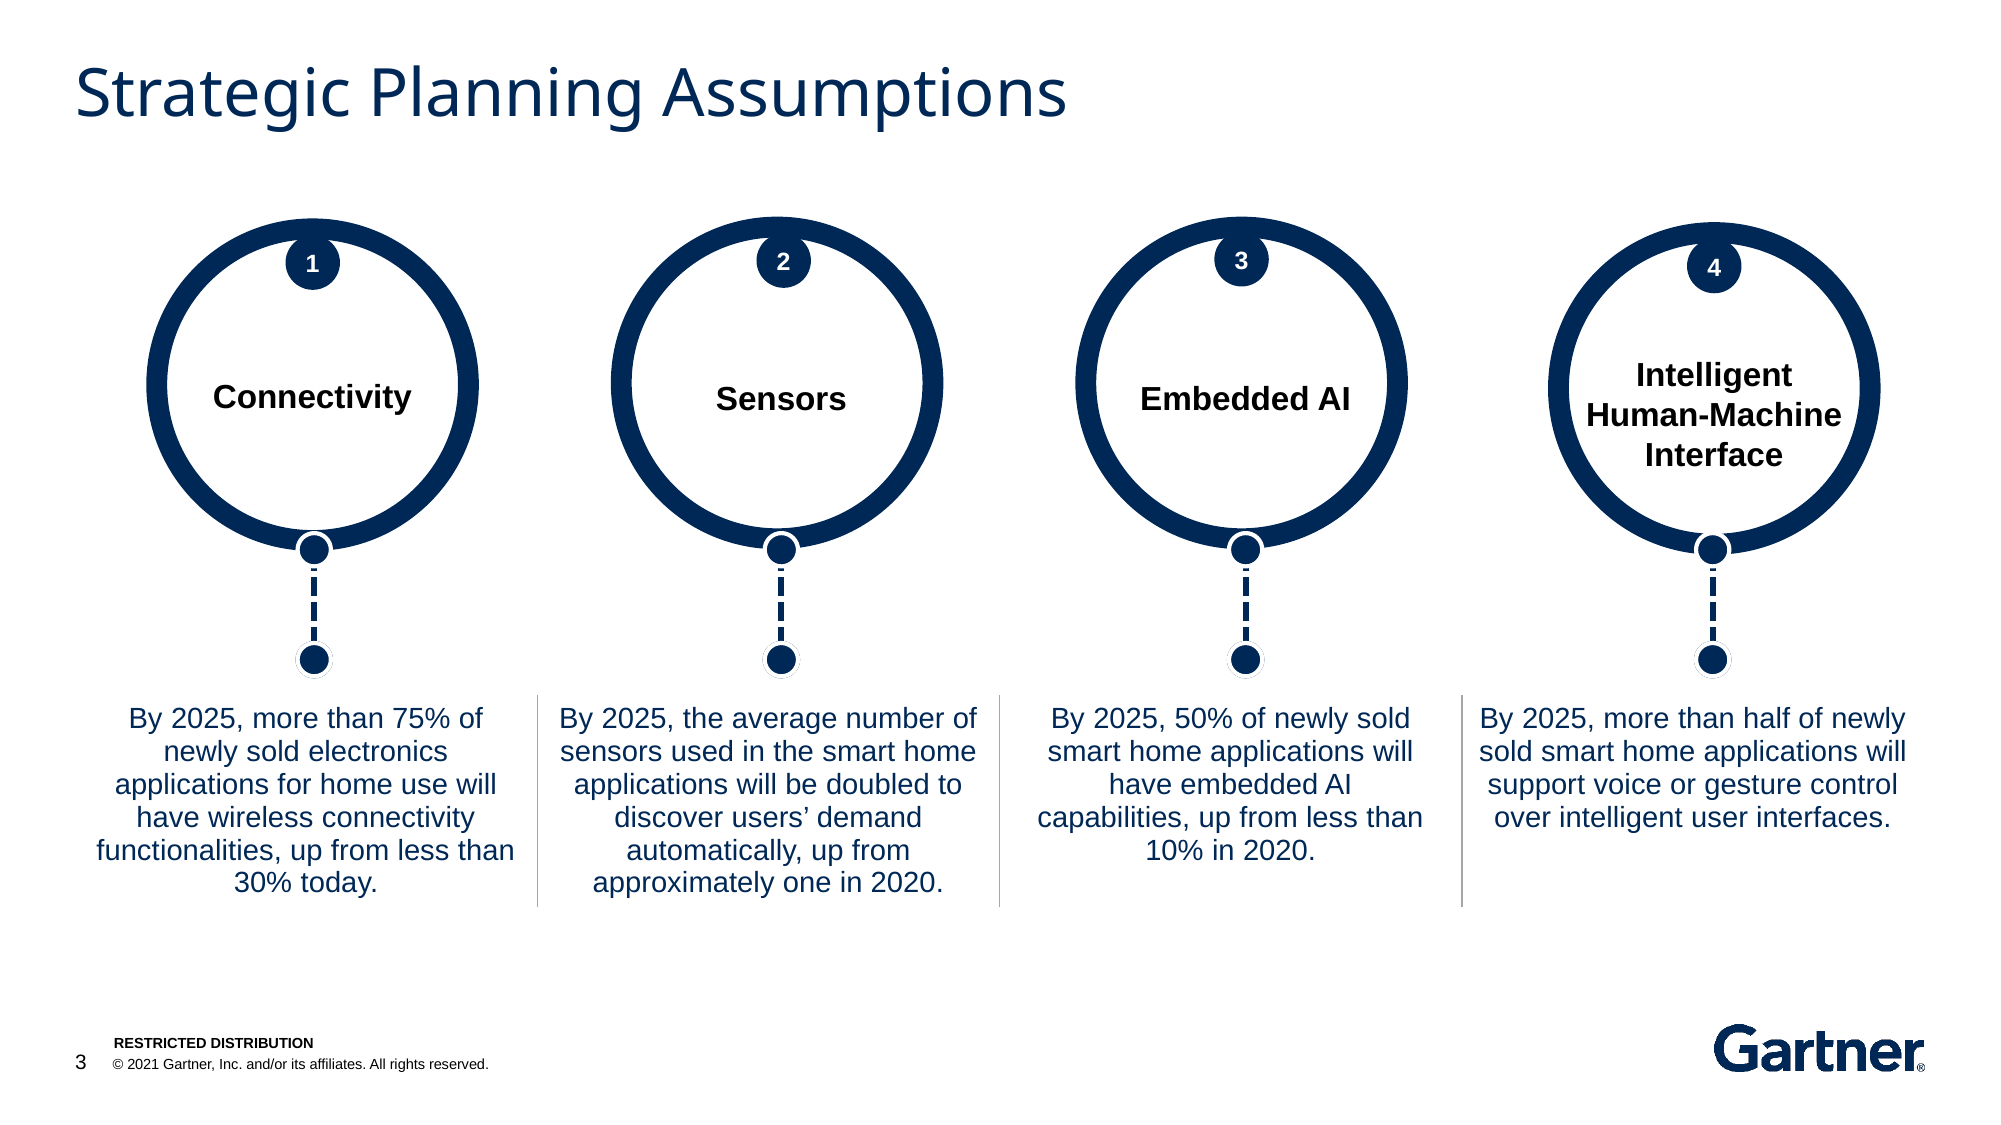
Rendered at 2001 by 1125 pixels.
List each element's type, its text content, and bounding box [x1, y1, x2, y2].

table_header By 2025, more than half of newly sold smart home applications will support voice or gesture control over intelligent user interfaces. [1463, 695, 1924, 907]
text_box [764, 533, 798, 677]
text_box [1696, 533, 1730, 677]
picture [1714, 1024, 1925, 1072]
title Strategic Planning Assumptions [75, 59, 1925, 134]
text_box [1228, 533, 1263, 677]
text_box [621, 227, 933, 539]
table_header By 2025, more than 75% of newly sold electronics applications for home use will have wireless connectivity functionalities, up from less than 30% today. [75, 695, 537, 907]
table_header By 2025, the average number of sensors used in the smart home applications will be doubled to discover users’ demand automatically, up from approximately one in 2020. [538, 695, 999, 907]
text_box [1085, 227, 1398, 539]
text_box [297, 533, 331, 677]
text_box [156, 228, 469, 541]
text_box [1558, 232, 1871, 545]
table_header By 2025, 50% of newly sold smart home applications will have embedded AI capabilities, up from less than 10% in 2020. [1000, 695, 1461, 907]
